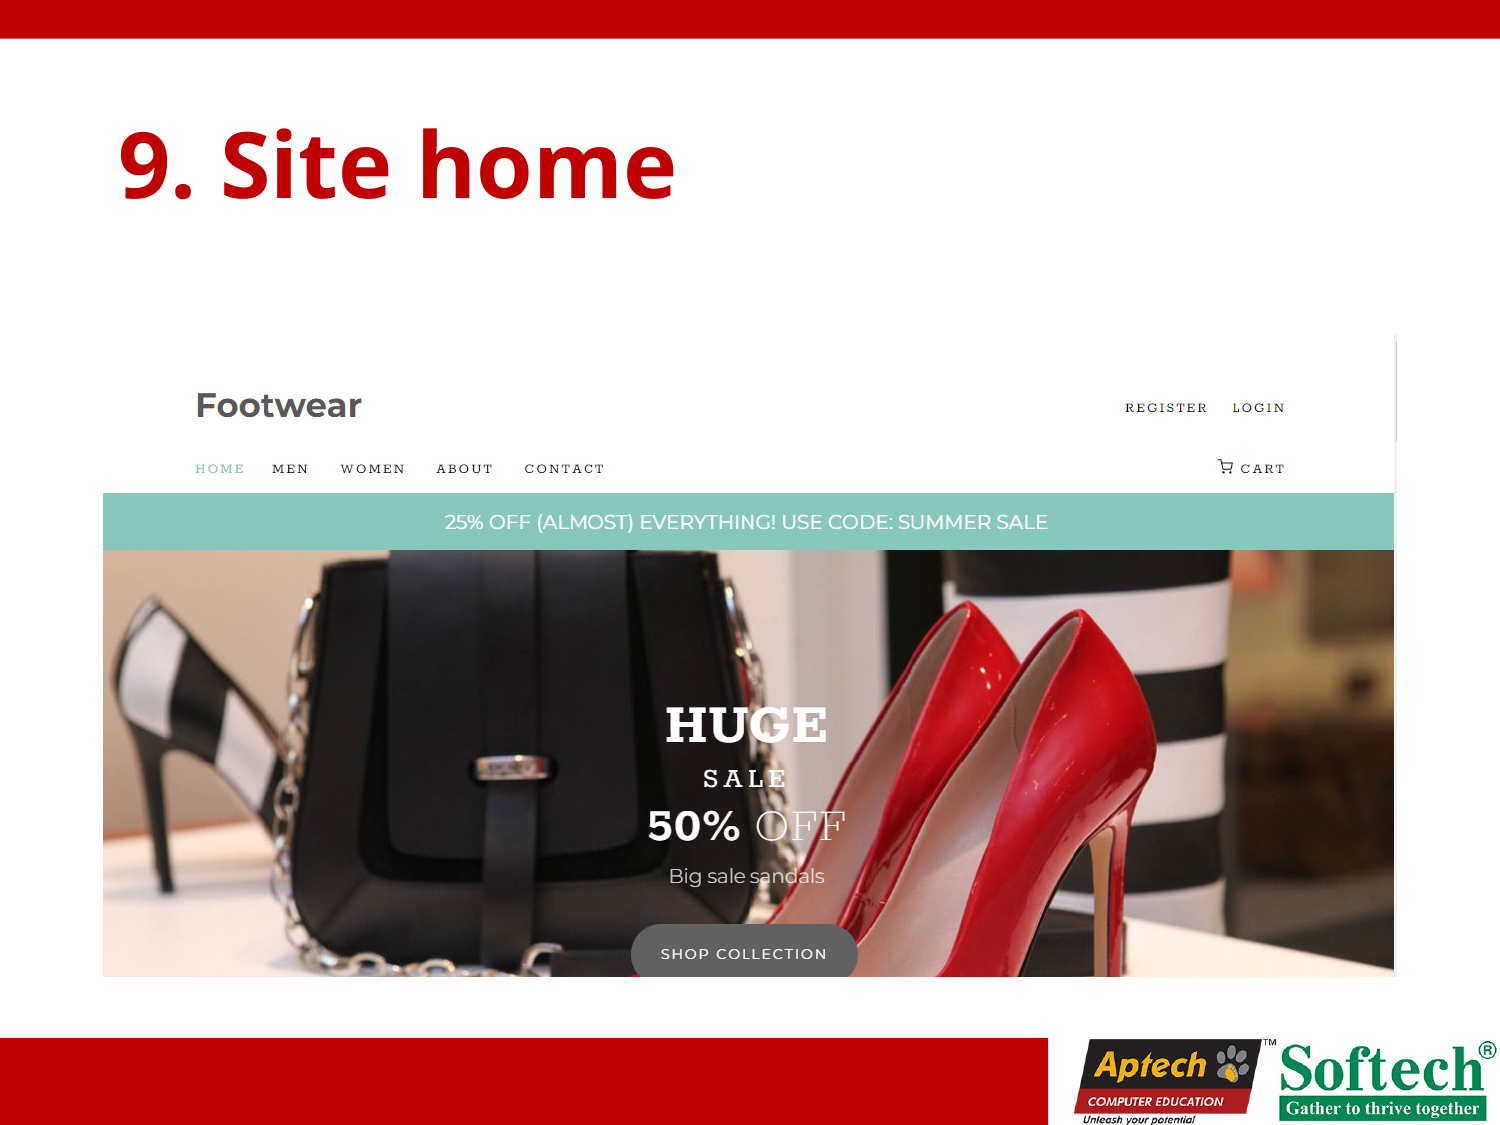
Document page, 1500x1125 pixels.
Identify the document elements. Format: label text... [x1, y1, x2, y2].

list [103, 335, 1397, 977]
title 9. Site home [103, 59, 1397, 278]
picture [1072, 1037, 1500, 1125]
